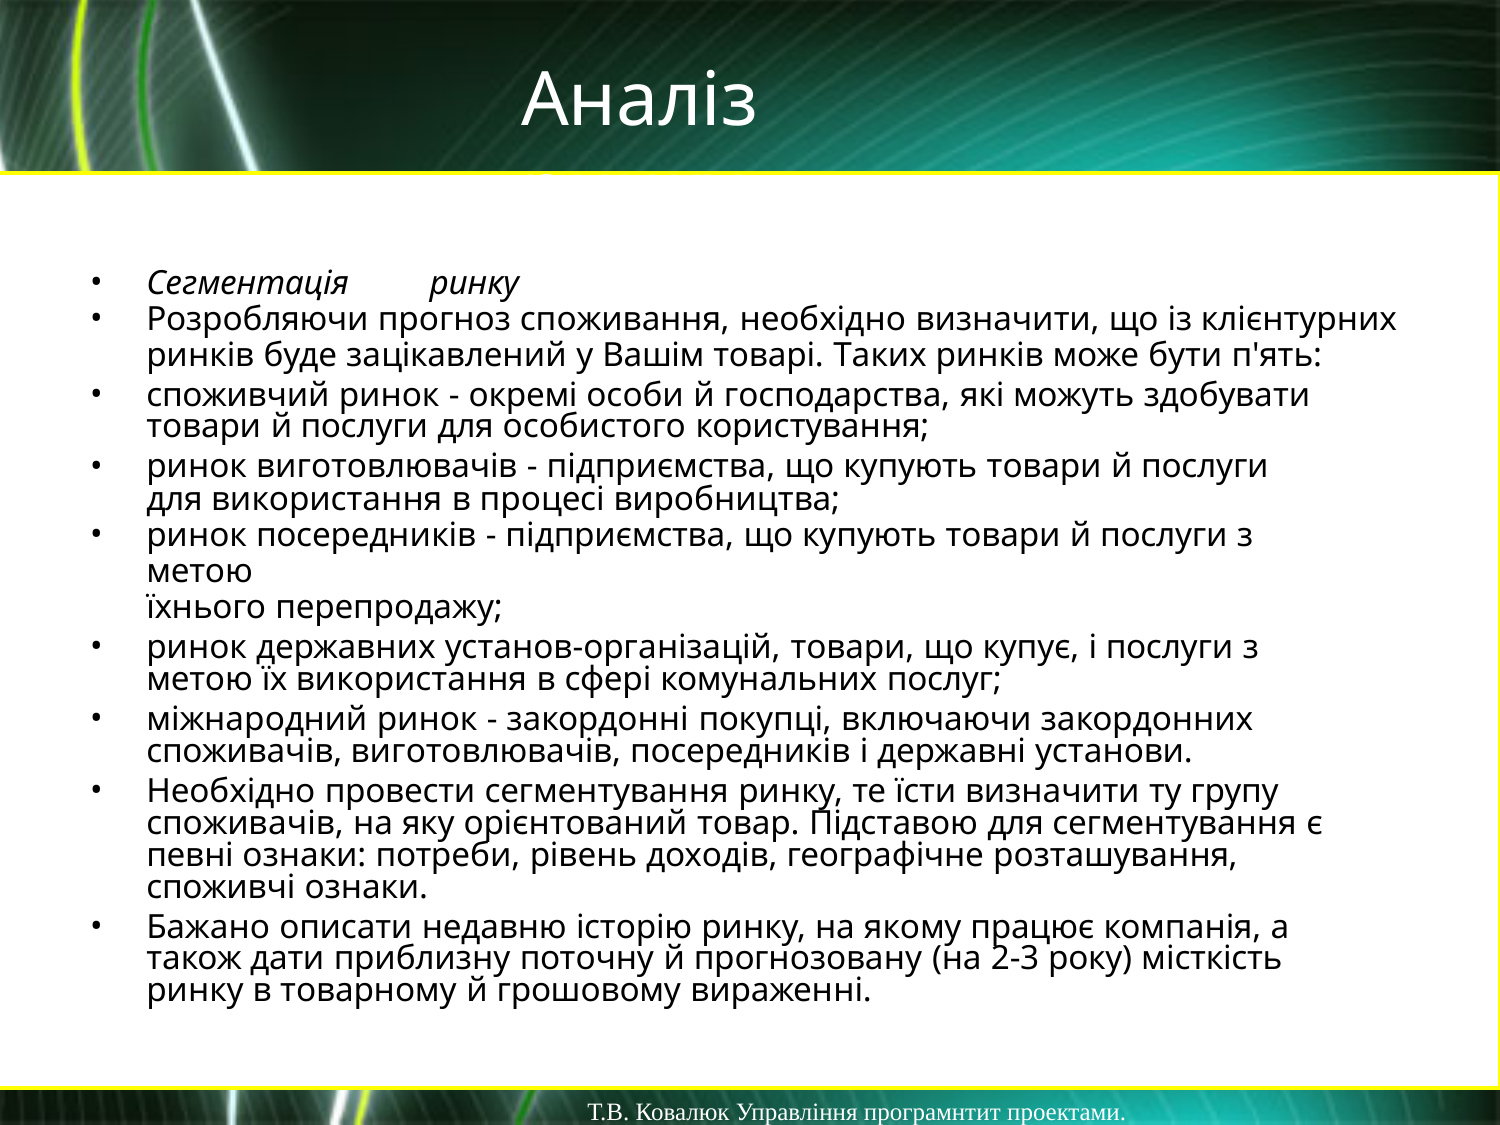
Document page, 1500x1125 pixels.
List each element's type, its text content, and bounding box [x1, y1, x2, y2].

text_box Сегментація ринку Розробляючи прогноз споживання, необхідно визначити, що із клієнтурних ринків буде зацікавлений у Вашім товарі. Таких ринків може бути п'ять: споживчий ринок - окремі особи й господарства, які можуть здобувати товари й послуги для особистого користування; ринок виготовлювачів - підприємства, що купують товари й послуги для використання в процесі виробництва; ринок посередників - підприємства, що купують товари й послуги з метою їхнього перепродажу; ринок державних установ-організацій, товари, що купує, і послуги з метою їх використання в сфері комунальних послуг; міжнародний ринок - закордонні покупці, включаючи закордонних споживачів, виготовлювачів, посередників і державні установи. Необхідно провести сегментування ринку, те їсти визначити ту групу споживачів, на яку орієнтований товар. Підставою для сегментування є певні ознаки: потреби, рівень доходів, географічне розташування, споживчі ознаки. Бажано описати недавню історію ринку, на якому працює компанія, а також дати приблизну поточну й прогнозовану (на 2-3 року) місткість ринку в товарному й грошовому вираженні. [87, 260, 1403, 1009]
picture [1024, 1110, 1029, 1119]
text_box Аналіз ринку [519, 49, 971, 230]
picture [768, 1110, 773, 1119]
picture [0, 1090, 1500, 1125]
picture [881, 1110, 886, 1119]
picture [916, 1110, 921, 1119]
picture [0, 0, 1500, 171]
